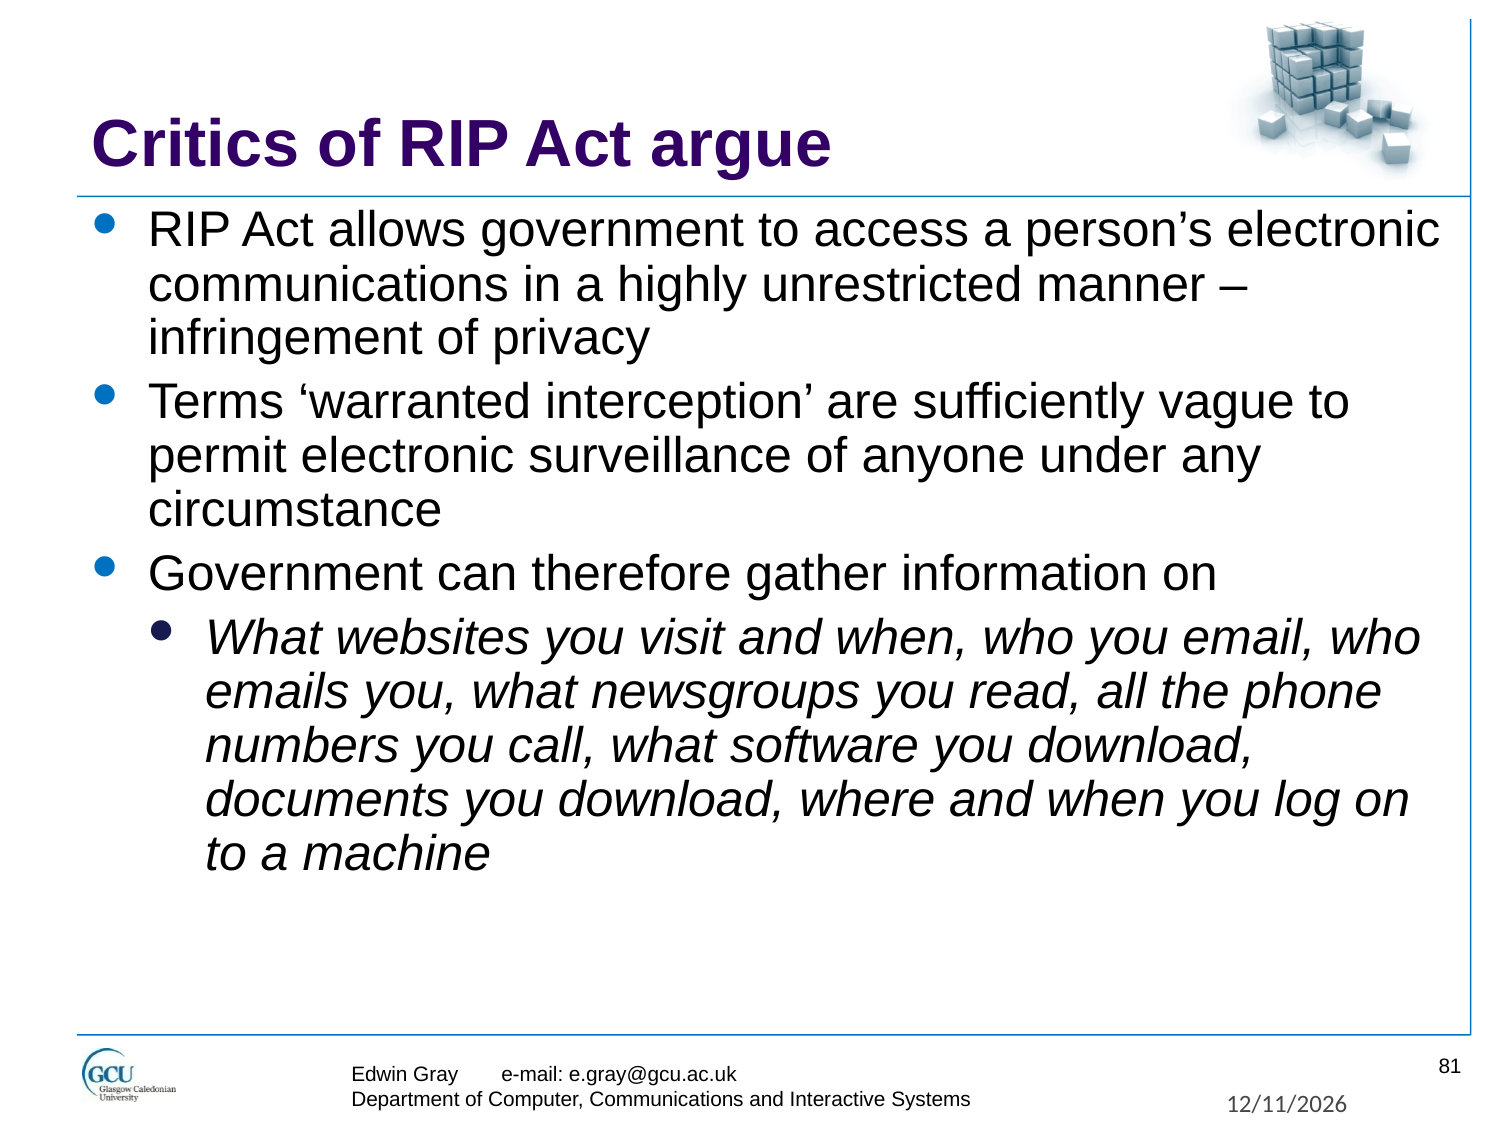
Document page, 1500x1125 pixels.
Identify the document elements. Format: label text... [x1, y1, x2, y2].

picture [1207, 0, 1461, 191]
title Critics of RIP Act argue [76, 0, 1427, 188]
text_box Edwin Gray e-mail: e.gray@gcu.ac.uk Department of Computer, Communications and Interactive Systems [336, 1052, 1022, 1109]
text_box 27/11/2017 [1211, 1079, 1363, 1125]
list RIP Act allows government to access a person’s electronic communications in a highly unrestricted manner – infringement of privacy Terms ‘warranted interception’ are sufficiently vague to permit electronic surveillance of anyone under any circumstance Government can therefore gather information on What websites you visit and when, who you email, who emails you, what newsgroups you read, all the phone numbers you call, what software you download, documents you download, where and when you log on to a machine [76, 196, 1471, 1035]
text_box 81 [1399, 1045, 1477, 1083]
picture [82, 1048, 176, 1102]
